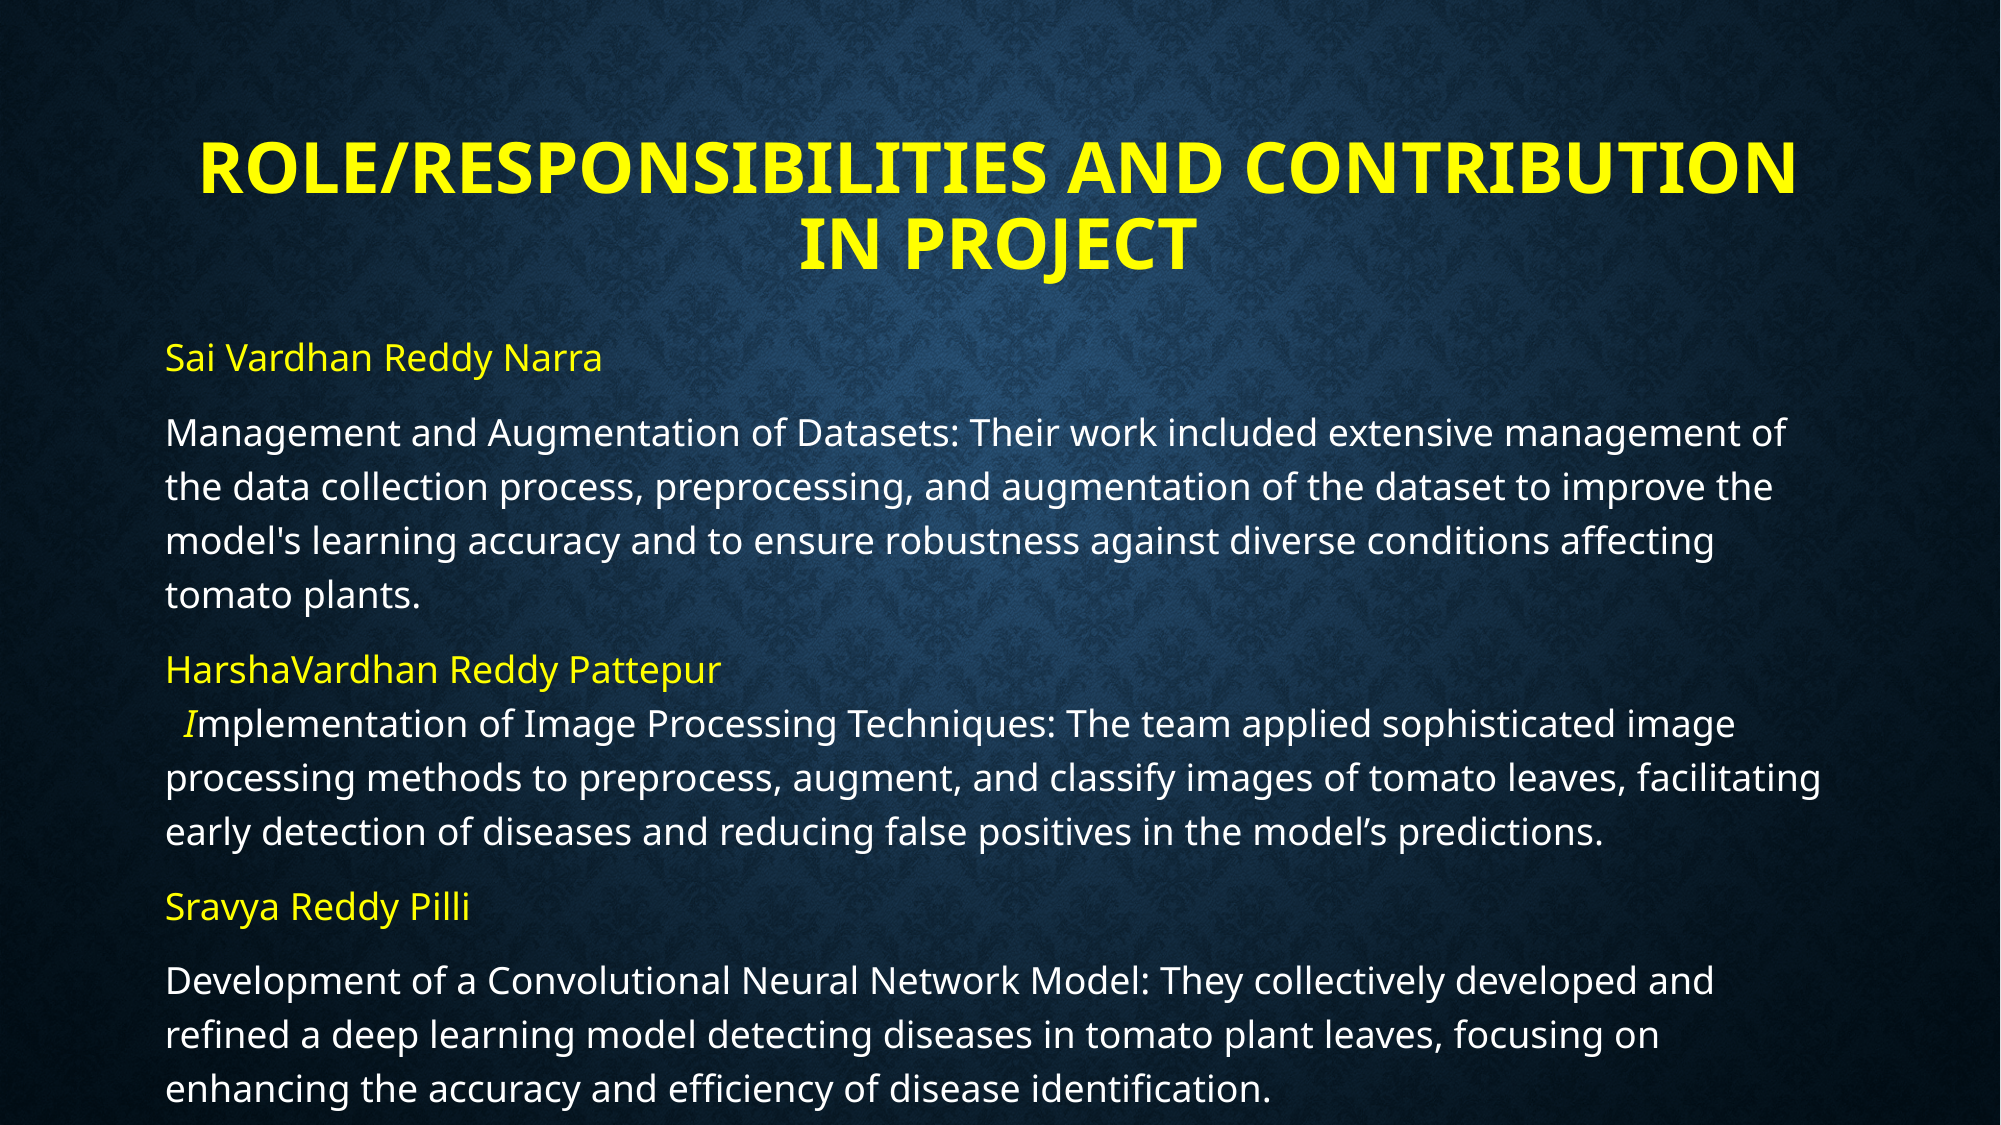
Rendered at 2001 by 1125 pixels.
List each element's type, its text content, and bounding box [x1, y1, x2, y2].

title Role/Responsibilities and Contribution in project [149, 99, 1849, 317]
list Sai Vardhan Reddy Narra Management and Augmentation of Datasets: Their work included extensive management of the data collection process, preprocessing, and augmentation of the dataset to improve the model's learning accuracy and to ensure robustness against diverse conditions affecting tomato plants. HarshaVardhan Reddy Pattepur Implementation of Image Processing Techniques: The team applied sophisticated image processing methods to preprocess, augment, and classify images of tomato leaves, facilitating early detection of diseases and reducing false positives in the model’s predictions. Sravya Reddy Pilli Development of a Convolutional Neural Network Model: They collectively developed and refined a deep learning model detecting diseases in tomato plant leaves, focusing on enhancing the accuracy and efficiency of disease identification. [149, 317, 1849, 1125]
